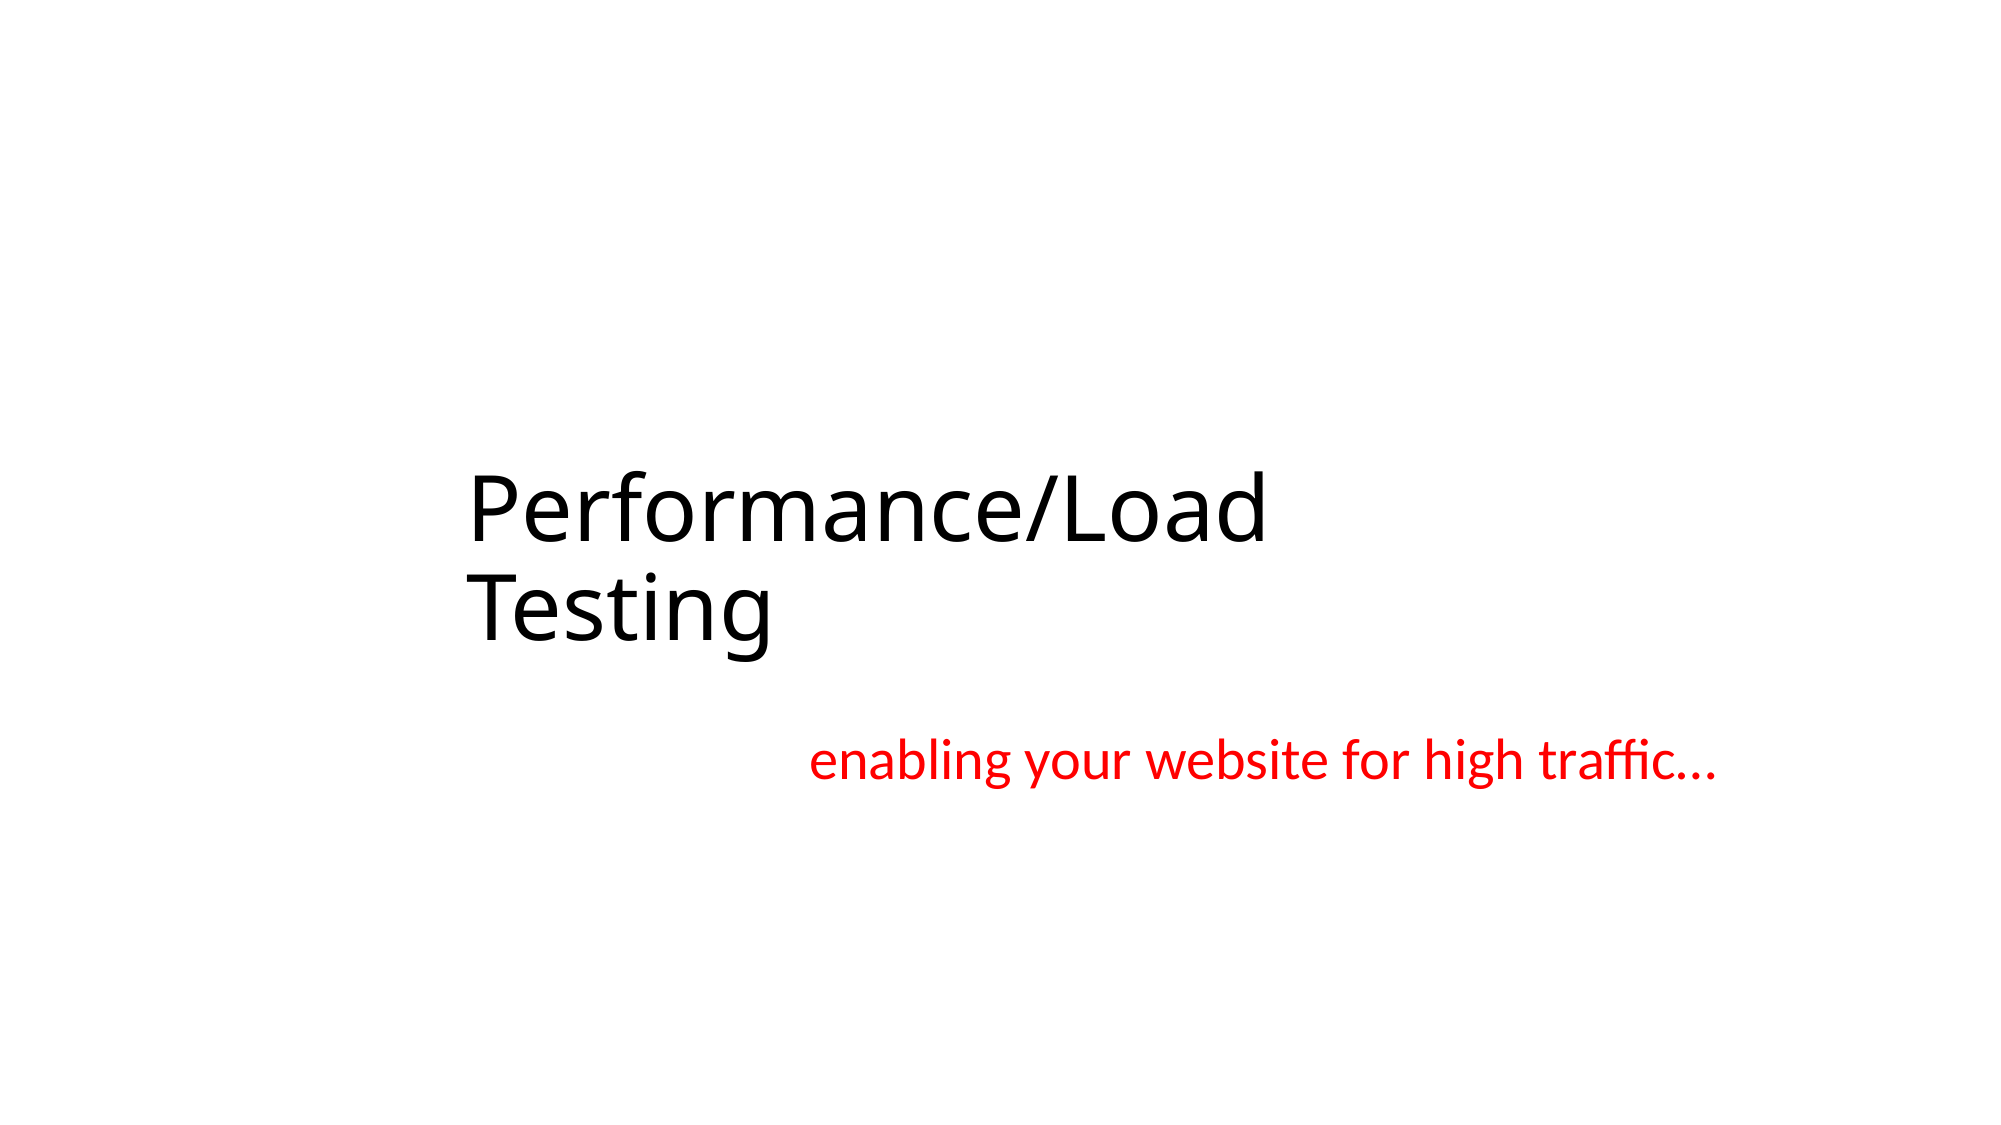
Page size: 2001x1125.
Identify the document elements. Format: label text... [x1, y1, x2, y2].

text_box enabling your website for high traffic… [357, 721, 1750, 863]
text_box Performance/Load Testing [451, 455, 1567, 605]
